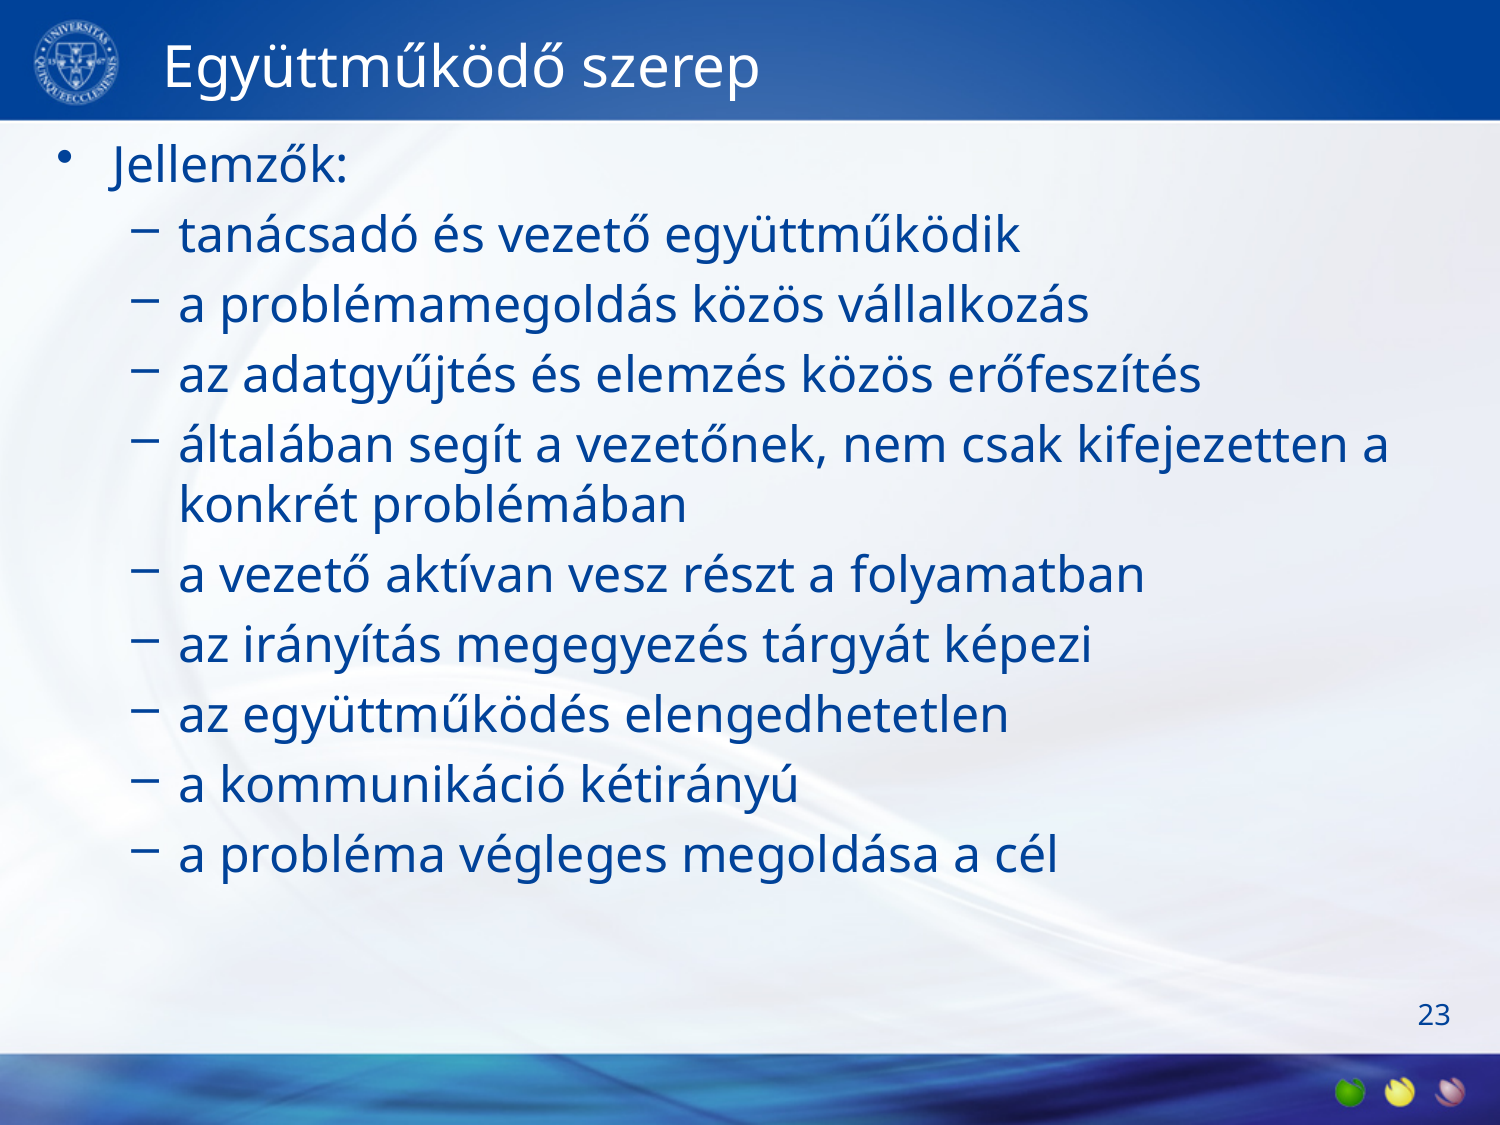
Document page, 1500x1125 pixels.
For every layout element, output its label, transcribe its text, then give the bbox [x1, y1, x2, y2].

list Jellemzők: tanácsadó és vezető együttműködik a problémamegoldás közös vállalkozás az adatgyűjtés és elemzés közös erőfeszítés általában segít a vezetőnek, nem csak kifejezetten a konkrét problémában a vezető aktívan vesz részt a folyamatban az irányítás megegyezés tárgyát képezi az együttműködés elengedhetetlen a kommunikáció kétirányú a probléma végleges megoldása a cél [41, 125, 1459, 976]
picture [0, 0, 1500, 1125]
title Együttműködő szerep [147, 19, 1459, 110]
slide_number 23 [1116, 989, 1467, 1035]
